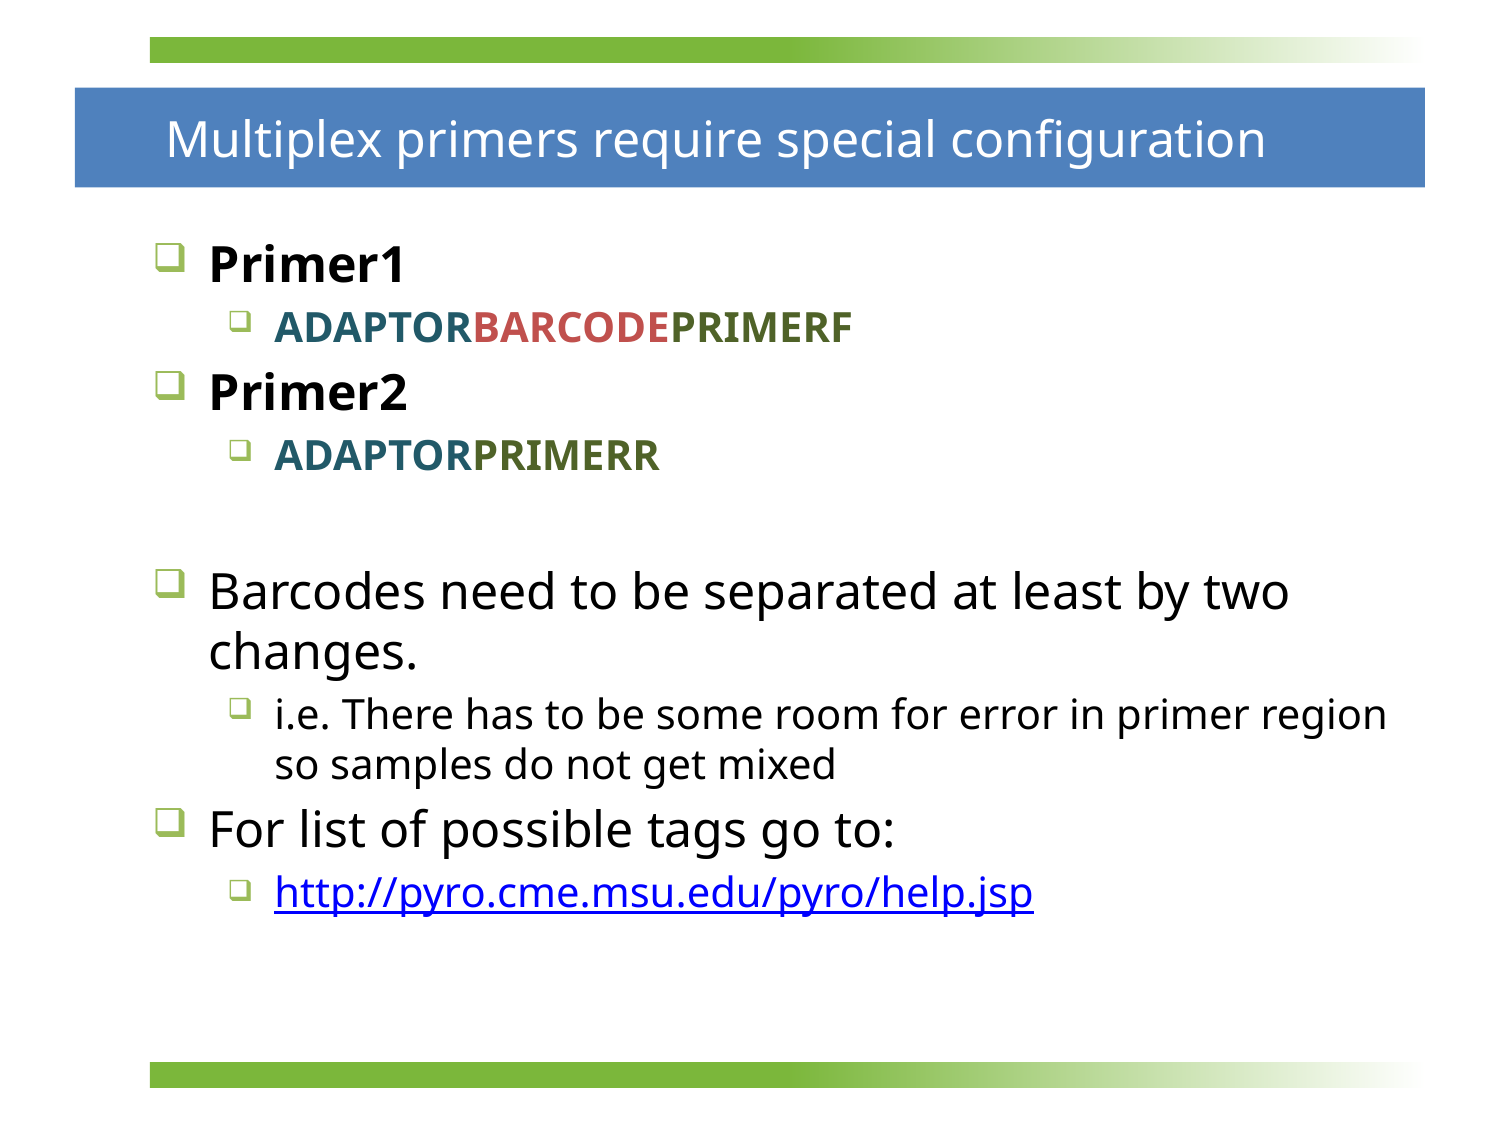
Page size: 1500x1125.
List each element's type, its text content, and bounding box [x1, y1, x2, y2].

list Primer1 ADAPTORBARCODEPRIMERF Primer2 ADAPTORPRIMERR Barcodes need to be separated at least by two changes. i.e. There has to be some room for error in primer region so samples do not get mixed For list of possible tags go to: http://pyro.cme.msu.edu/pyro/help.jsp [137, 224, 1425, 931]
title Multiplex primers require special configuration [150, 87, 1438, 188]
